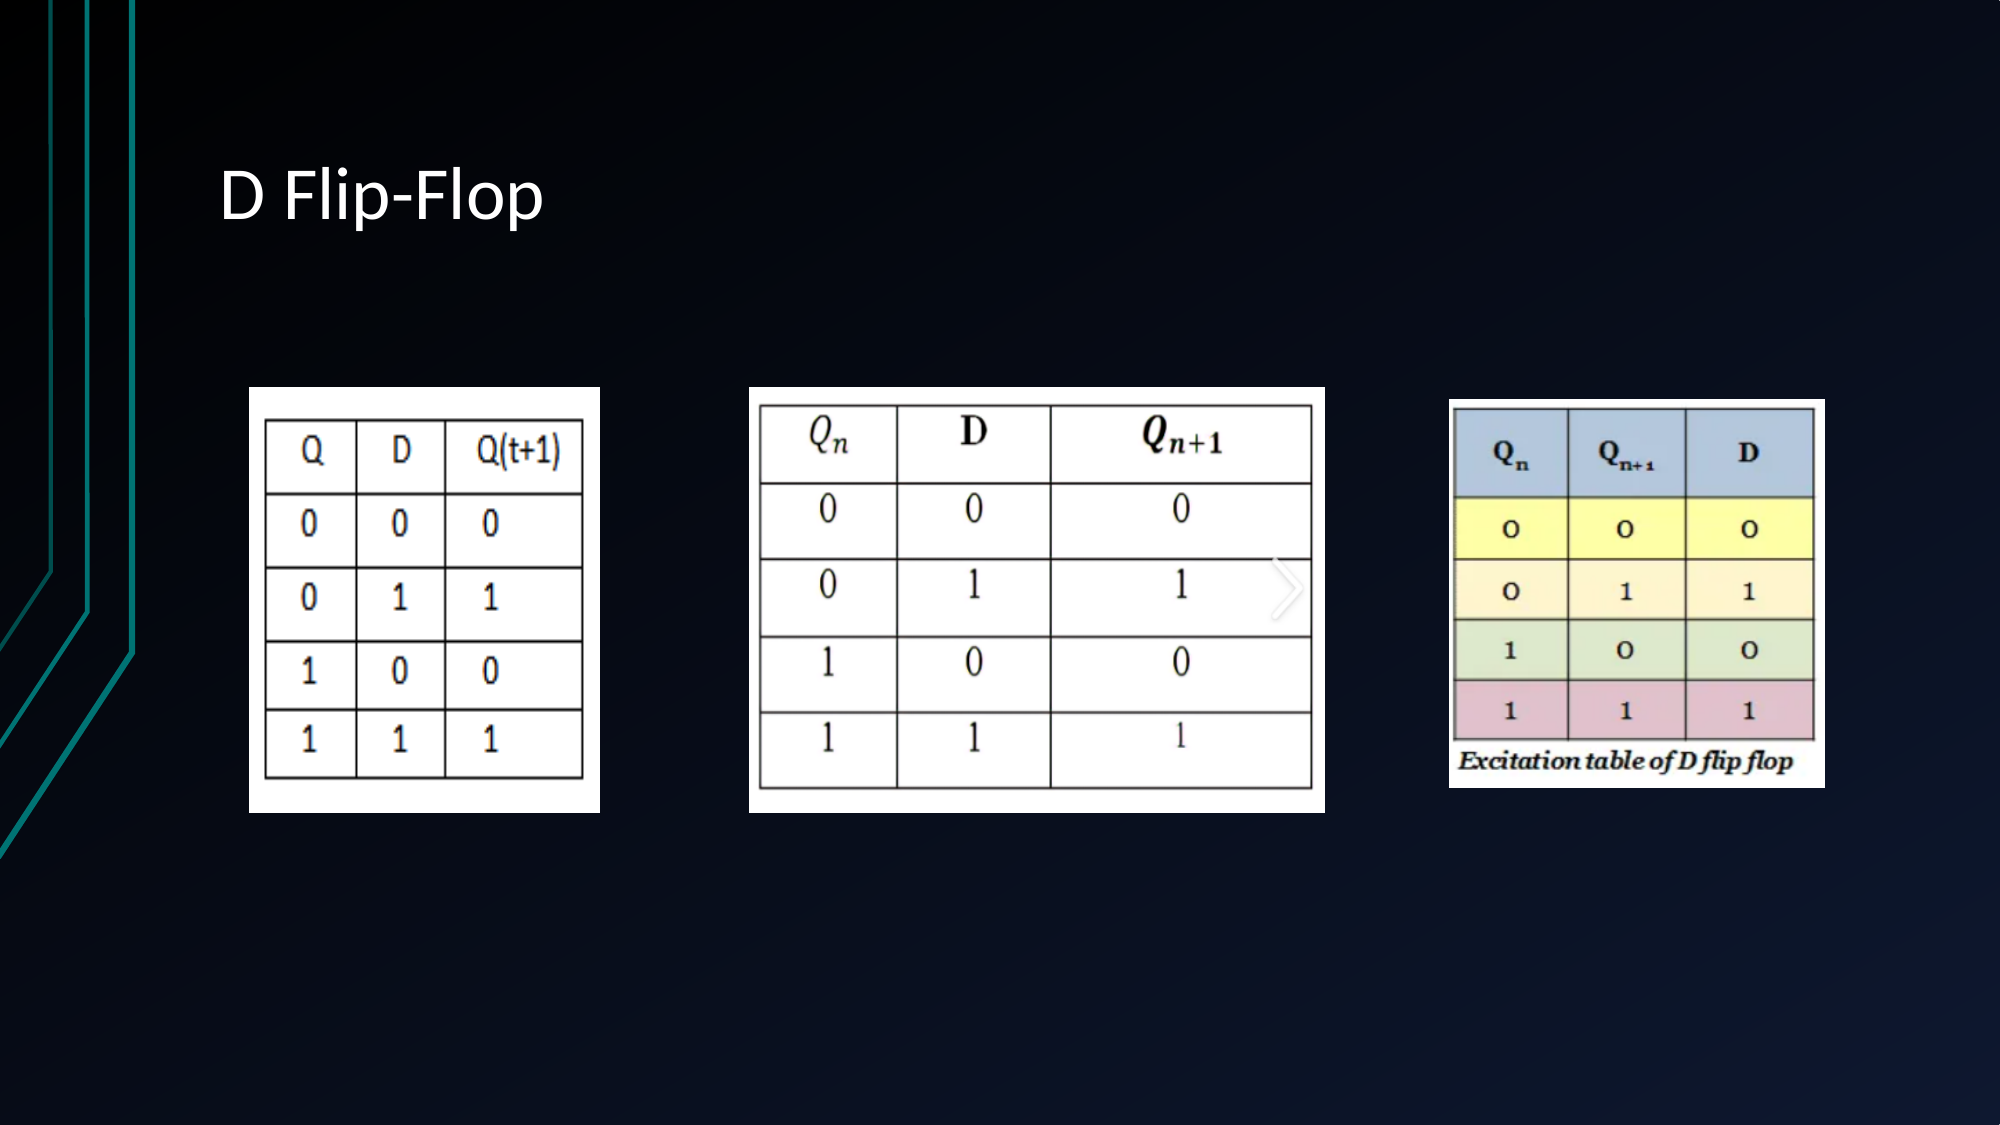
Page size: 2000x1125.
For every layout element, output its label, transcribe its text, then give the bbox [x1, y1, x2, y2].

title D Flip-Flop [199, 45, 1900, 246]
picture [1449, 399, 1825, 788]
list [249, 387, 600, 813]
picture [749, 387, 1325, 813]
